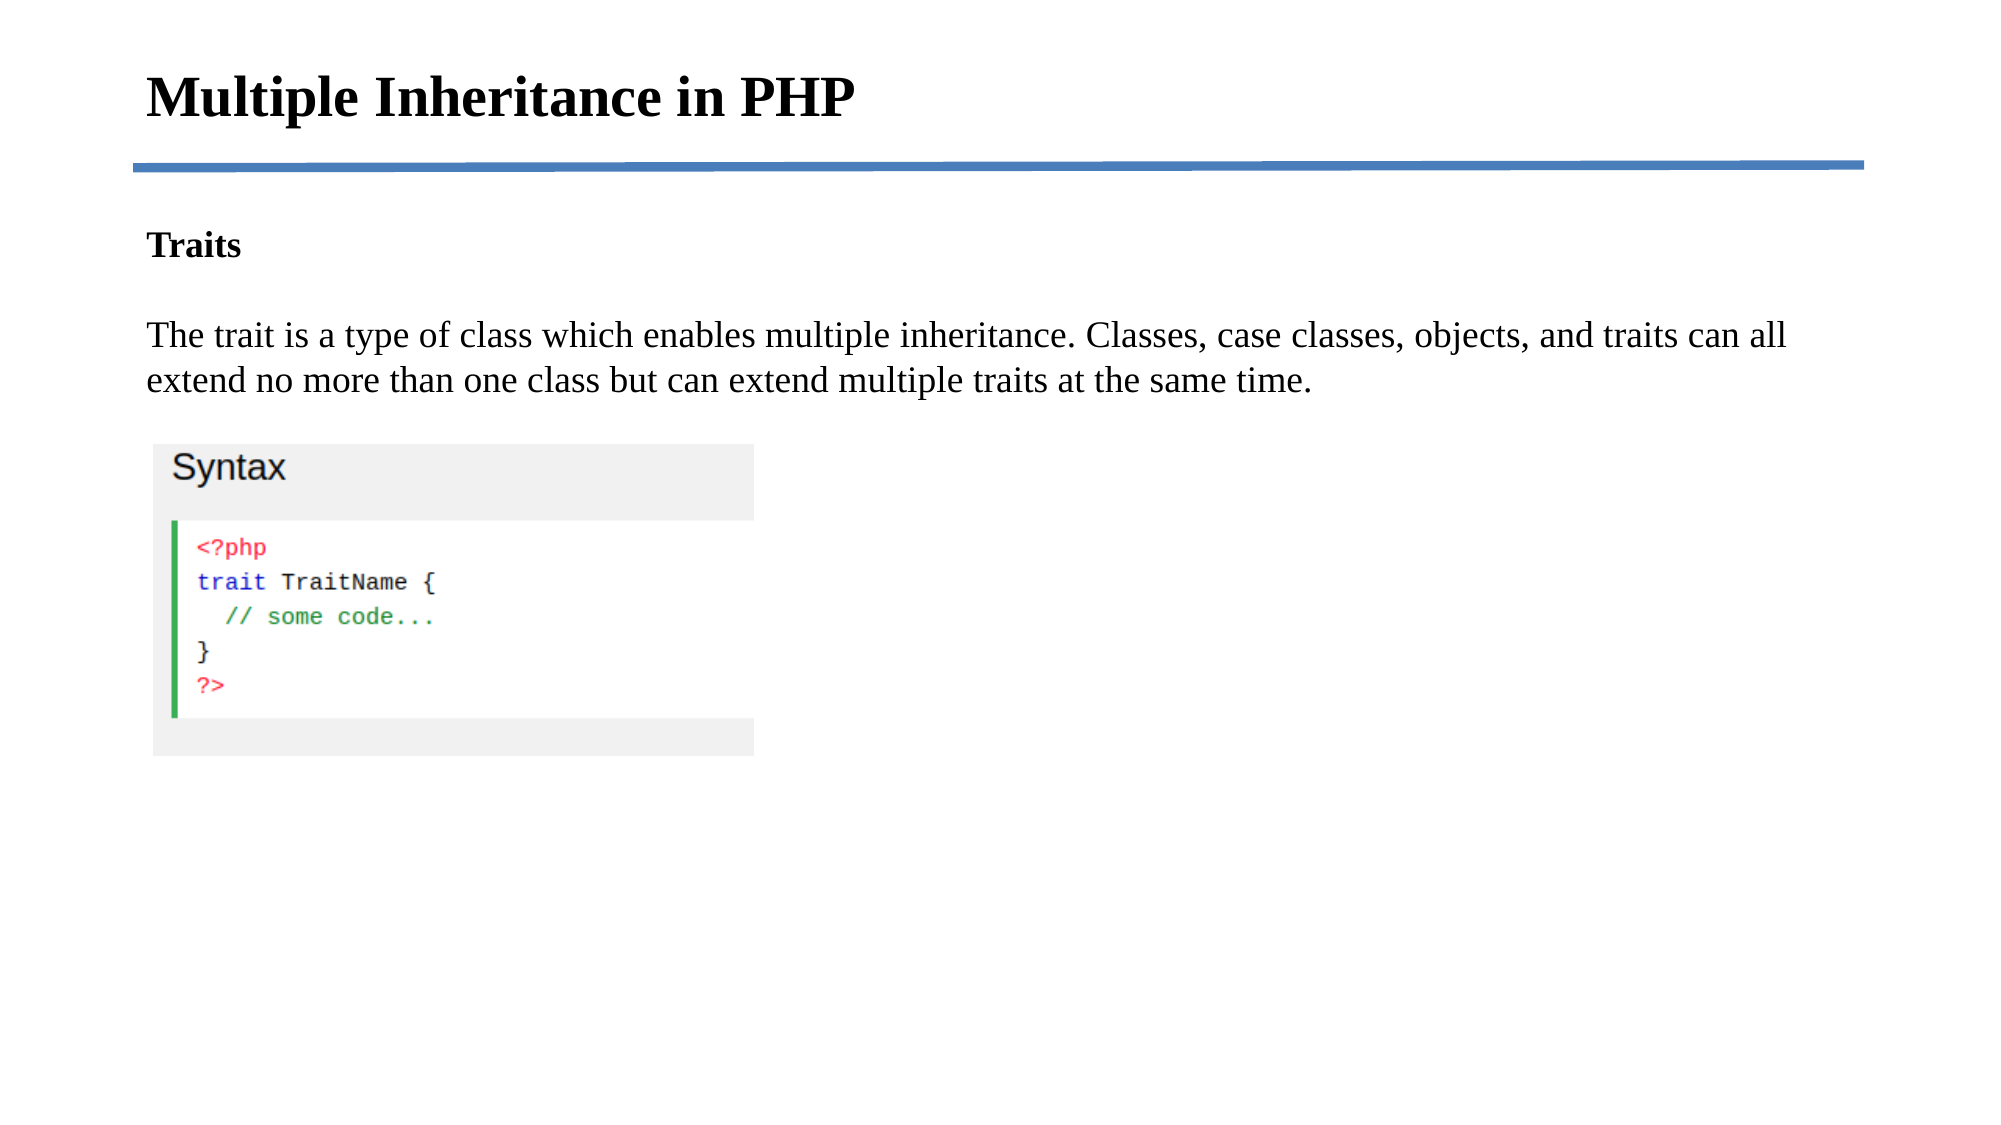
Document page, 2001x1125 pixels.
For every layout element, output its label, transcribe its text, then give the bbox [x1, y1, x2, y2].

picture [153, 444, 754, 757]
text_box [132, 164, 1865, 168]
text_box Traits The trait is a type of class which enables multiple inheritance. Classes, case classes, objects, and traits can all extend no more than one class but can extend multiple traits at the same time. [131, 212, 1862, 1082]
text_box Multiple Inheritance in PHP [131, 50, 1864, 135]
